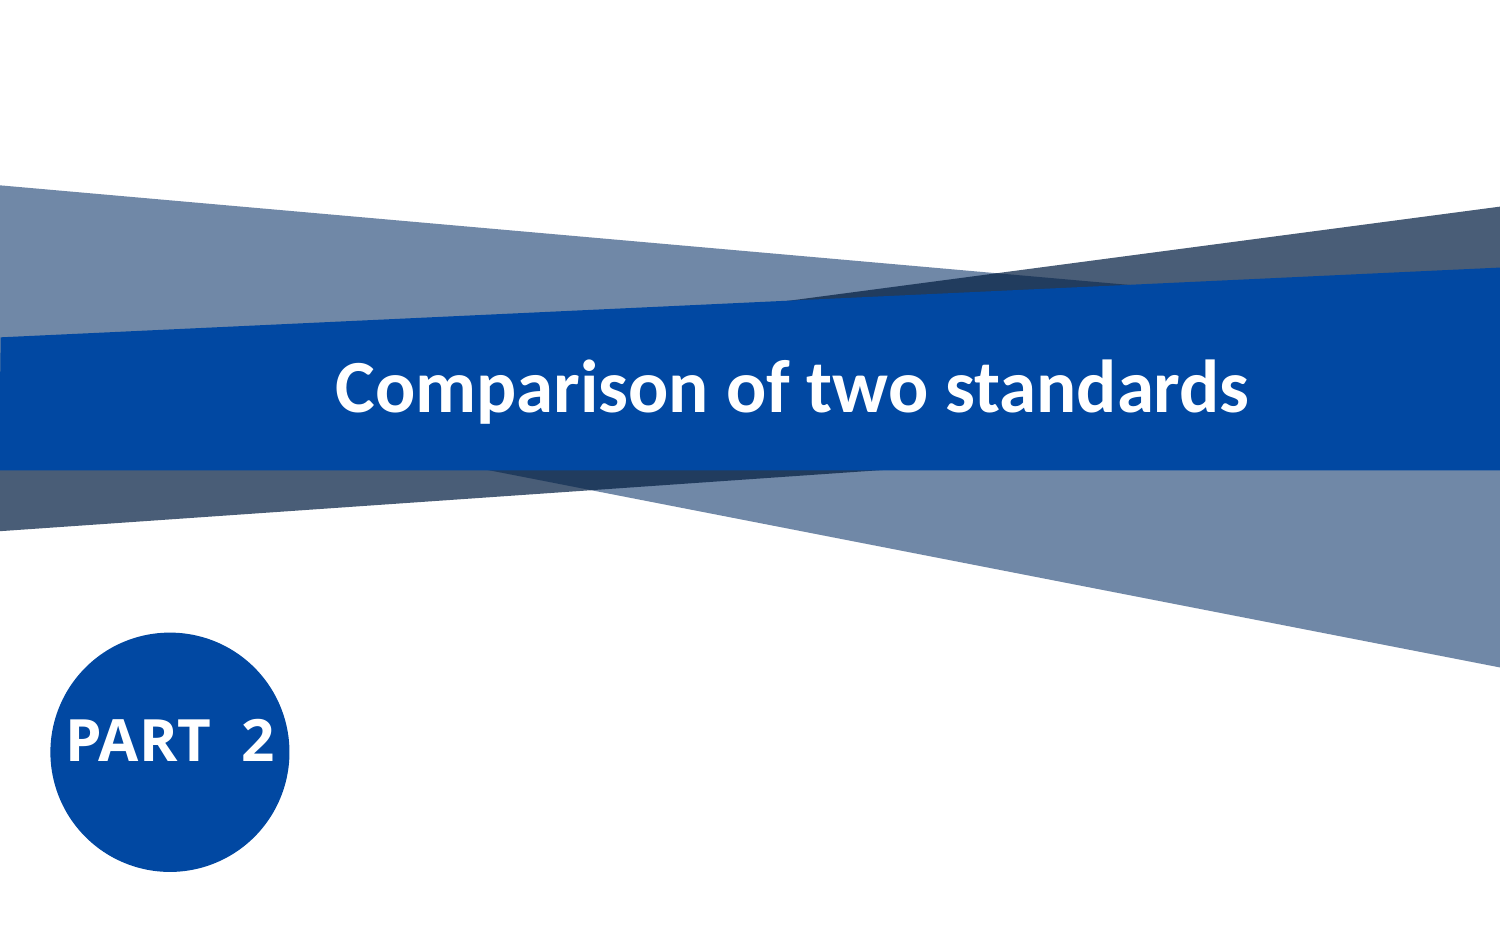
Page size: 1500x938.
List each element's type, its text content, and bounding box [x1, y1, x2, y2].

text_box [801, 204, 1500, 297]
text_box Comparison of two standards [230, 331, 1357, 434]
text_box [50, 632, 290, 873]
text_box [0, 473, 870, 534]
text_box [0, 265, 1500, 473]
text_box [594, 473, 1500, 670]
text_box [0, 183, 996, 335]
